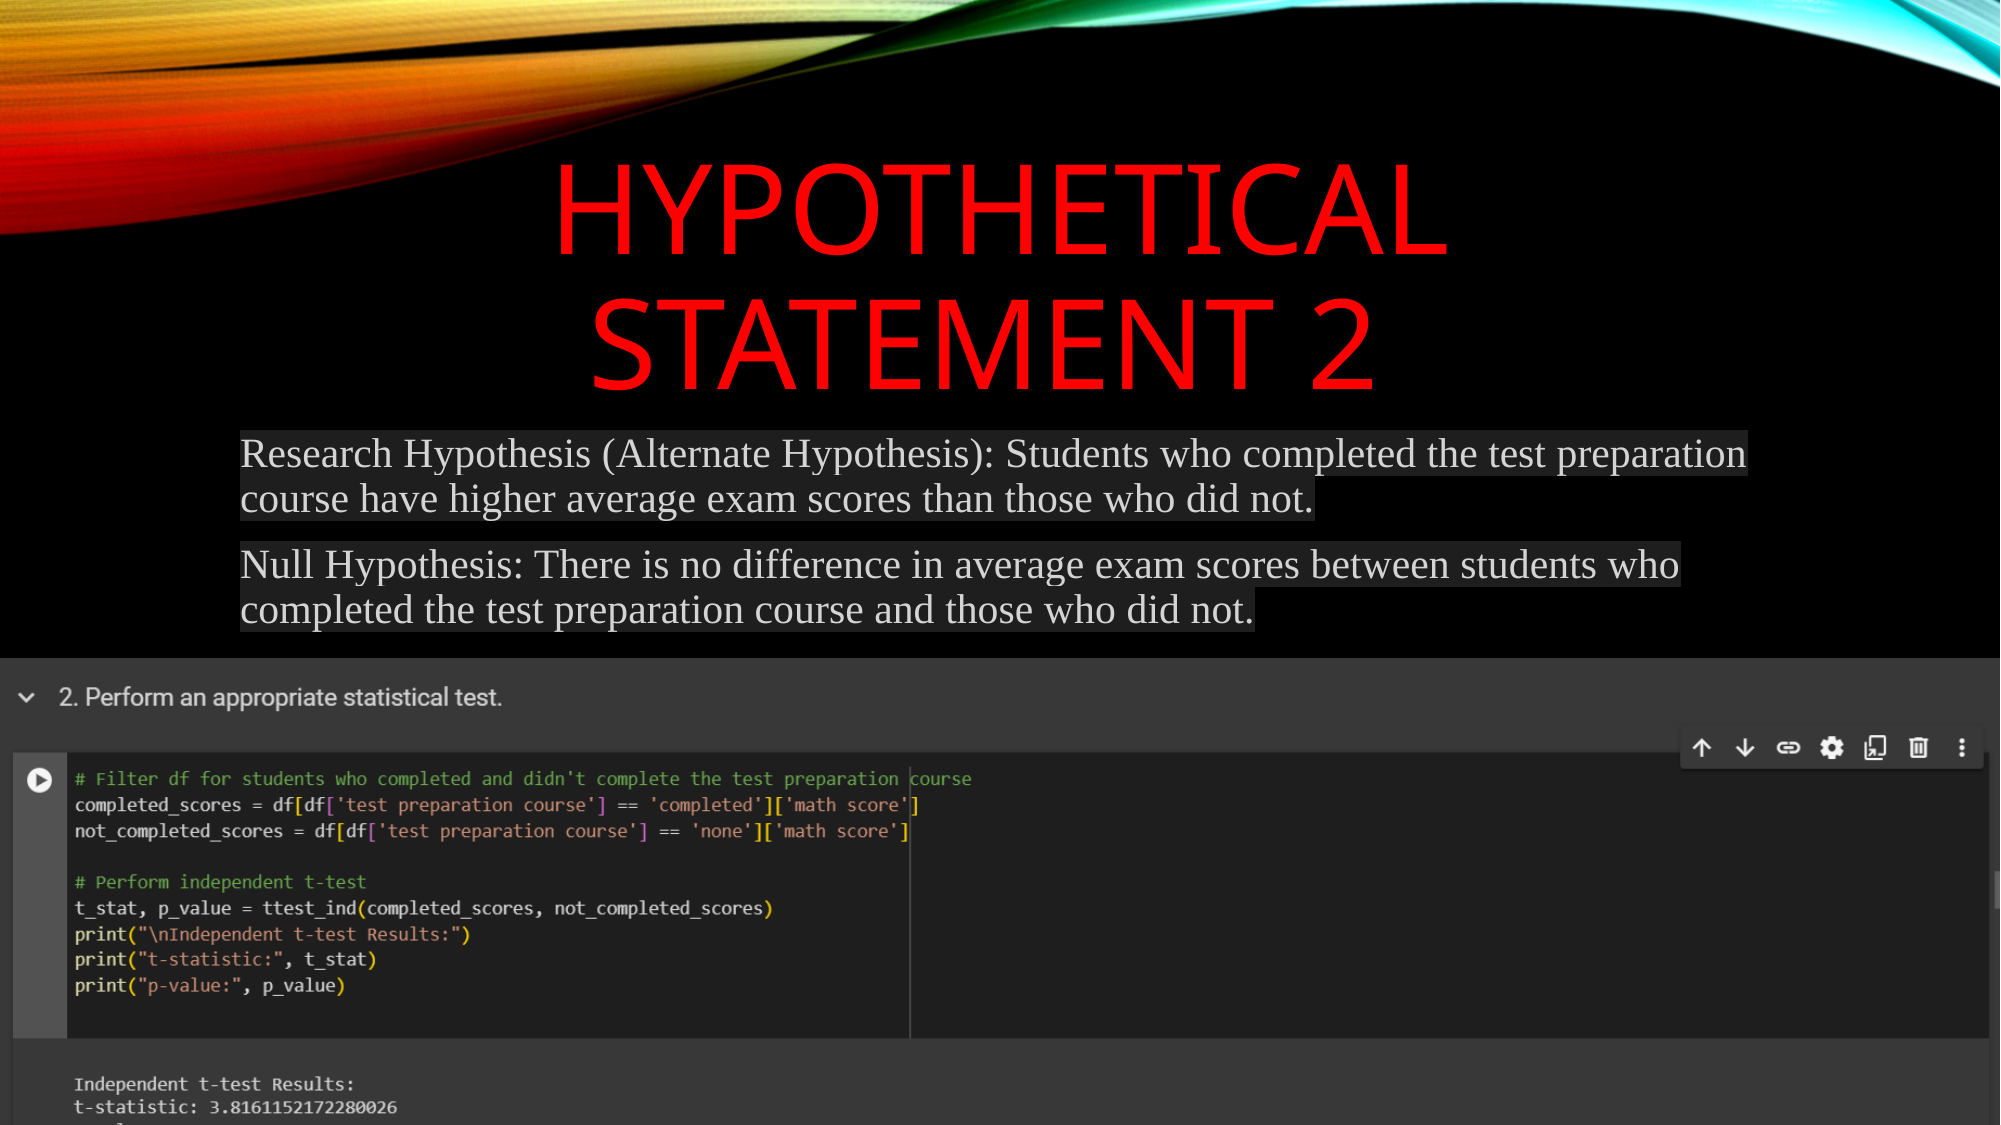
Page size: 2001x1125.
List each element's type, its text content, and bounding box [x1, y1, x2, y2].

subtitle Research Hypothesis (Alternate Hypothesis): Students who completed the test preparation course have higher average exam scores than those who did not. Null Hypothesis: There is no difference in average exam scores between students who completed the test preparation course and those who did not. [225, 423, 1775, 656]
picture [0, 0, 2000, 237]
picture [0, 658, 2000, 1125]
title HYPOTHETICAL STATEMENT 2 [225, 70, 1775, 423]
